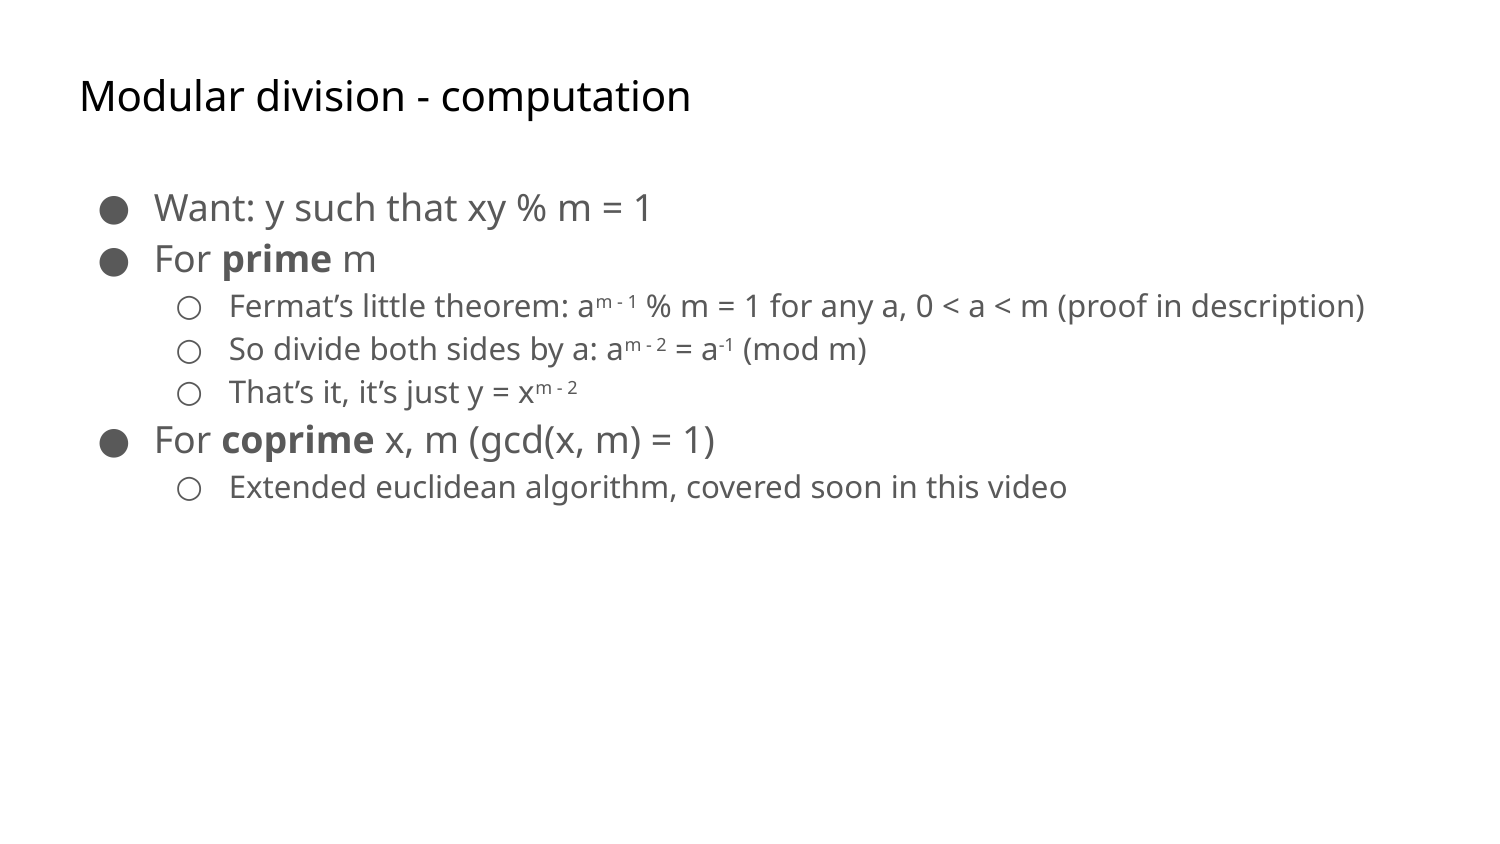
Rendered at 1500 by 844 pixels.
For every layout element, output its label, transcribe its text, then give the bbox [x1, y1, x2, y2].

title Modular division - computation [63, 54, 1267, 136]
list Want: y such that xy % m = 1 For prime m Fermat’s little theorem: am - 1 % m = 1 for any a, 0 < a < m (proof in description) So divide both sides by a: am - 2 = a-1 (mod m) That’s it, it’s just y = xm - 2 For coprime x, m (gcd(x, m) = 1) Extended euclidean algorithm, covered soon in this video [63, 161, 1450, 645]
